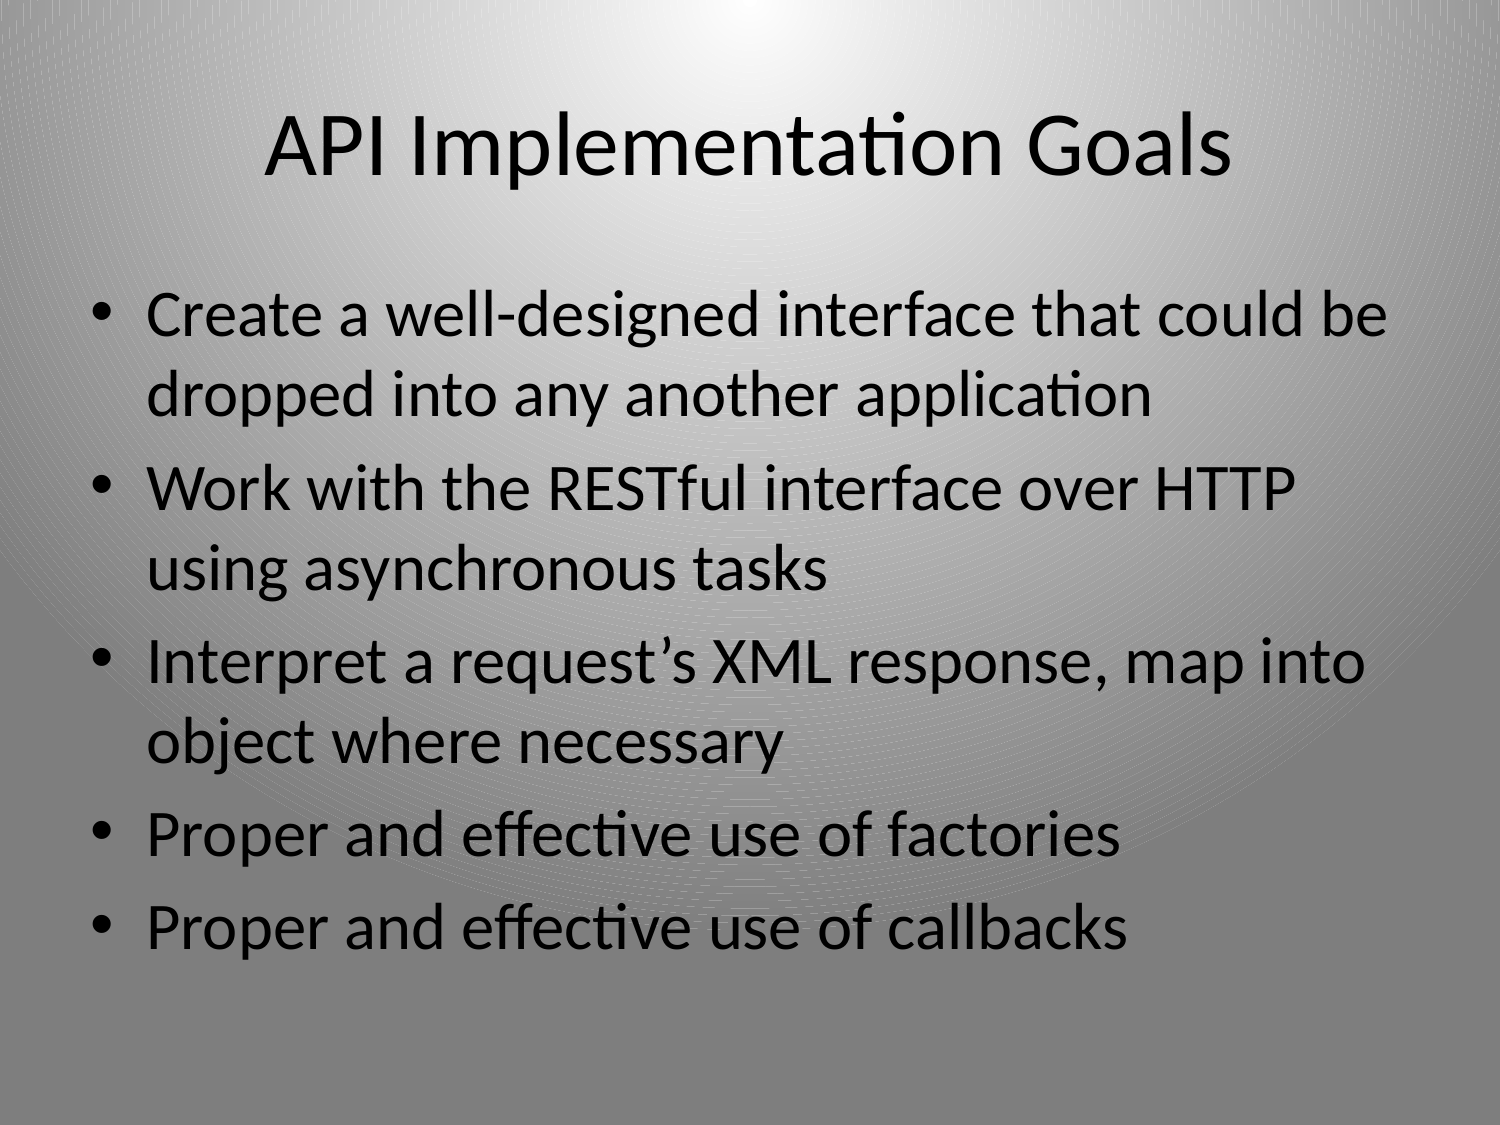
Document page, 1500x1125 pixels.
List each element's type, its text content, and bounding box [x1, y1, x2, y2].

list Create a well-designed interface that could be dropped into any another application Work with the RESTful interface over HTTP using asynchronous tasks Interpret a request’s XML response, map into object where necessary Proper and effective use of factories Proper and effective use of callbacks [75, 262, 1425, 1005]
title API Implementation Goals [75, 45, 1425, 233]
